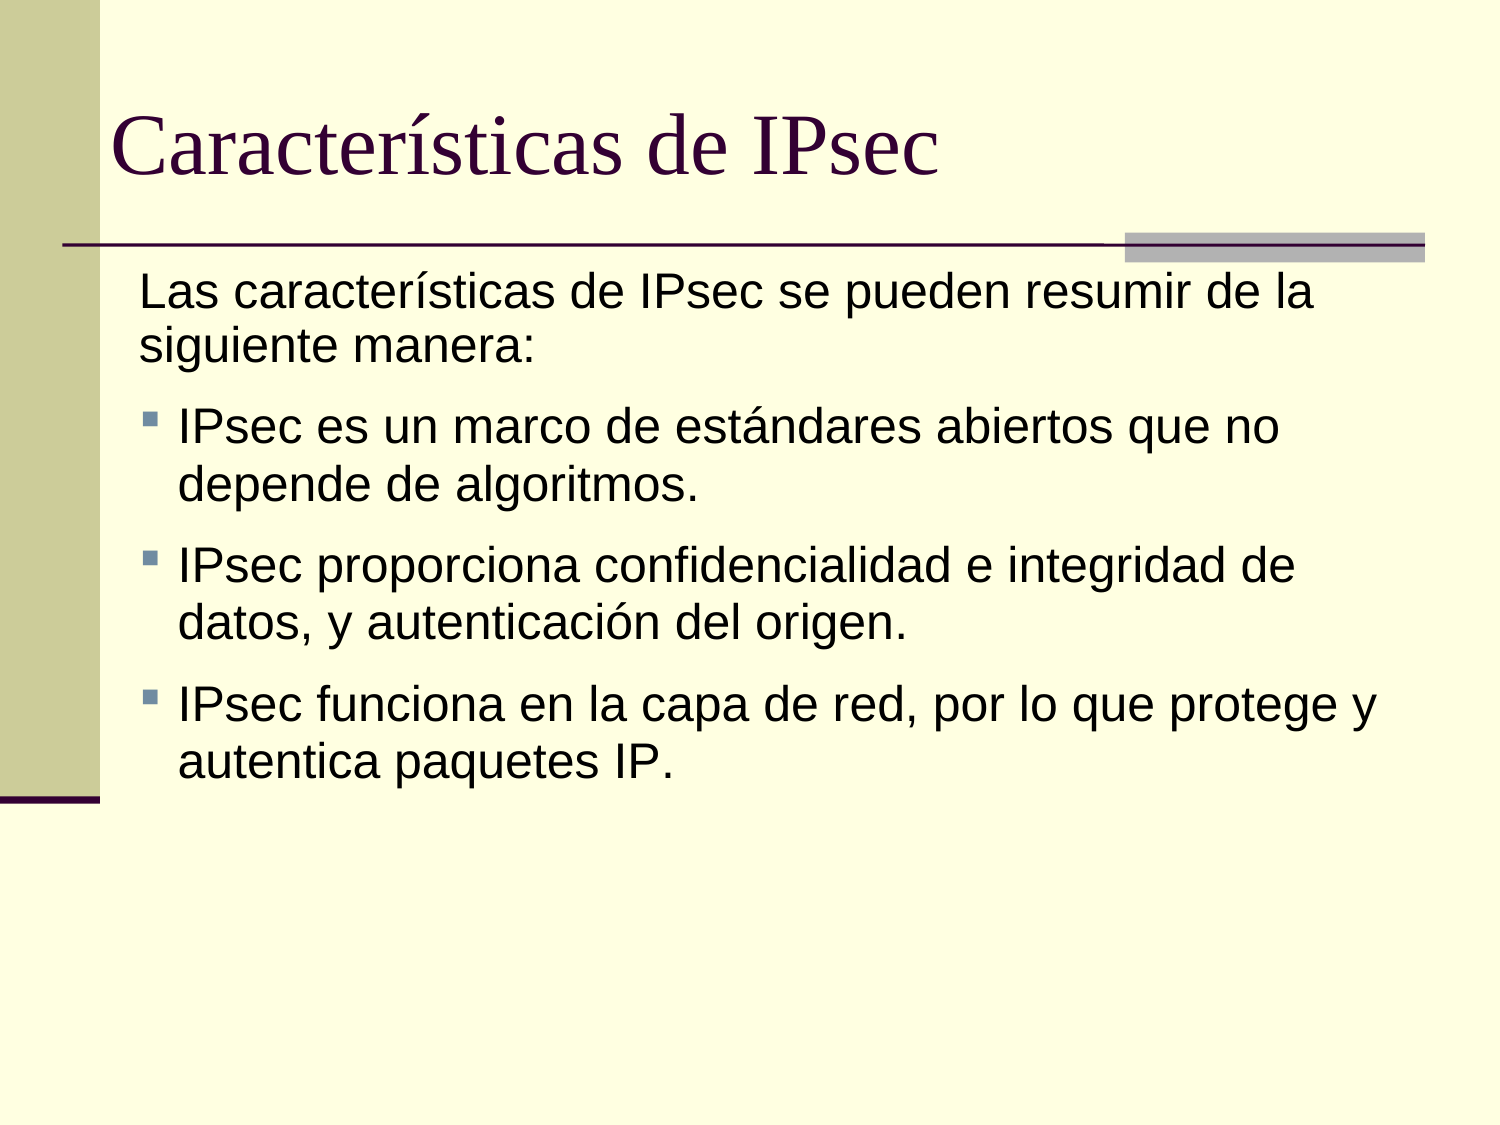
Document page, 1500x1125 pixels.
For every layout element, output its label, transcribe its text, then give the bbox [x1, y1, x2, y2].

text_box Las características de IPsec se pueden resumir de la siguiente manera: IPsec es un marco de estándares abiertos que no depende de algoritmos. IPsec proporciona confidencialidad e integridad de datos, y autenticación del origen. IPsec funciona en la capa de red, por lo que protege y autentica paquetes IP. [124, 258, 1455, 852]
title Características de IPsec [95, 71, 1402, 209]
